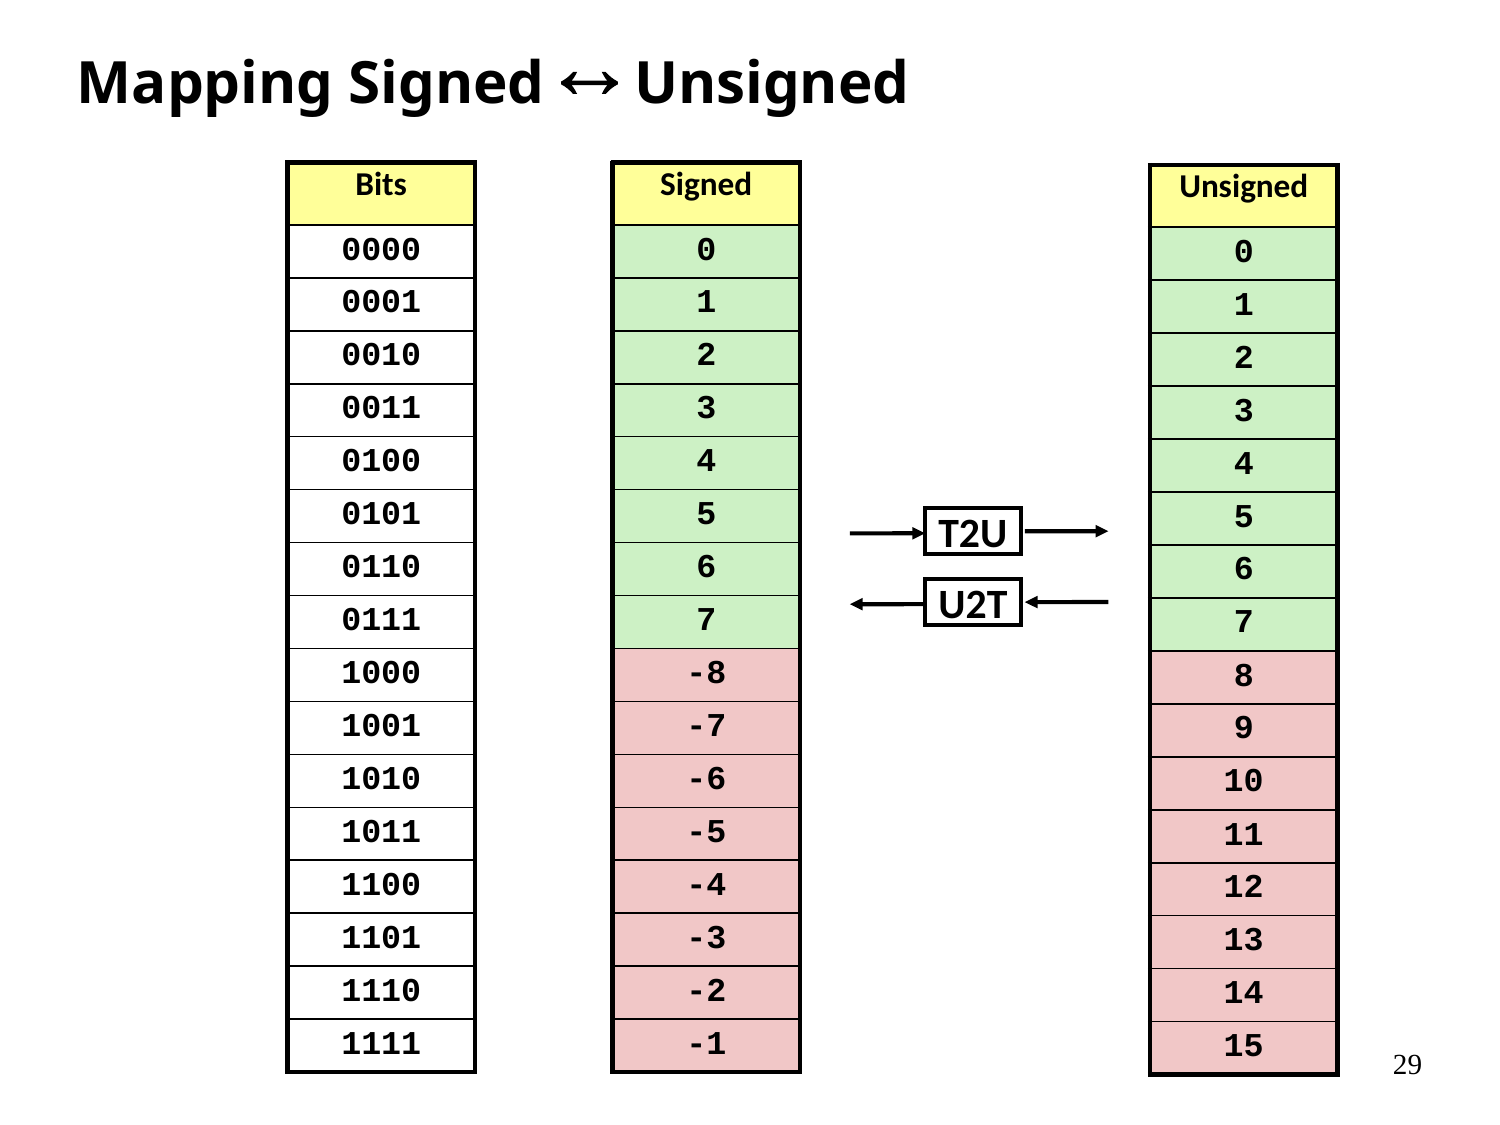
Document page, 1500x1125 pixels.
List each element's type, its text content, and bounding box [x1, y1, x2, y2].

table_cell 12 [1152, 864, 1335, 915]
table_cell 0001 [290, 279, 473, 330]
table_cell 0011 [290, 385, 473, 436]
table_cell 11 [1152, 811, 1335, 862]
title Mapping Signed  Unsigned [66, 40, 1186, 237]
table_cell -2 [615, 967, 798, 1018]
table_cell 10 [1152, 758, 1335, 809]
table_cell 1110 [290, 967, 473, 1018]
table_cell 7 [615, 596, 798, 648]
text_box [849, 508, 1109, 555]
table_cell 3 [1152, 387, 1335, 438]
table_cell 0101 [290, 490, 473, 542]
table_cell 2 [615, 332, 798, 383]
table_cell 1 [615, 279, 798, 330]
table_cell -3 [615, 914, 798, 965]
table_cell 6 [615, 543, 798, 595]
table_cell 1010 [290, 755, 473, 807]
table_cell 5 [615, 490, 798, 542]
table_cell 1011 [290, 808, 473, 859]
table_cell 7 [1152, 599, 1335, 650]
table_cell 0 [615, 226, 798, 277]
table_cell 15 [1152, 1022, 1335, 1072]
table_cell 0000 [290, 226, 473, 277]
table_cell -6 [615, 755, 798, 807]
slide_number 29 [1224, 1037, 1438, 1088]
table_cell 4 [1152, 440, 1335, 491]
table_cell 1100 [290, 861, 473, 912]
table_header Signed [615, 165, 798, 224]
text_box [849, 578, 1109, 626]
table_cell 4 [615, 437, 798, 489]
table_cell 2 [1152, 334, 1335, 385]
table_cell -8 [615, 649, 798, 701]
table_cell 9 [1152, 705, 1335, 756]
table_cell -7 [615, 702, 798, 754]
table_header Bits [290, 165, 473, 224]
table_cell 0110 [290, 543, 473, 595]
table_cell 8 [1152, 652, 1335, 703]
table_cell 6 [1152, 546, 1335, 597]
table_cell 1001 [290, 702, 473, 754]
table_cell 13 [1152, 916, 1335, 968]
table_cell 0 [1152, 228, 1335, 279]
table_cell 0010 [290, 332, 473, 383]
table_cell 1101 [290, 914, 473, 965]
table_cell -1 [615, 1020, 798, 1070]
table_cell -4 [615, 861, 798, 912]
table_cell 0111 [290, 596, 473, 648]
table_cell 5 [1152, 493, 1335, 544]
table_cell -5 [615, 808, 798, 859]
table_cell 1000 [290, 649, 473, 701]
table_cell 1111 [290, 1020, 473, 1070]
table_cell 3 [615, 385, 798, 436]
table_cell 0100 [290, 437, 473, 489]
table_cell 14 [1152, 969, 1335, 1021]
table_header Unsigned [1152, 167, 1335, 226]
table_cell 1 [1152, 281, 1335, 332]
